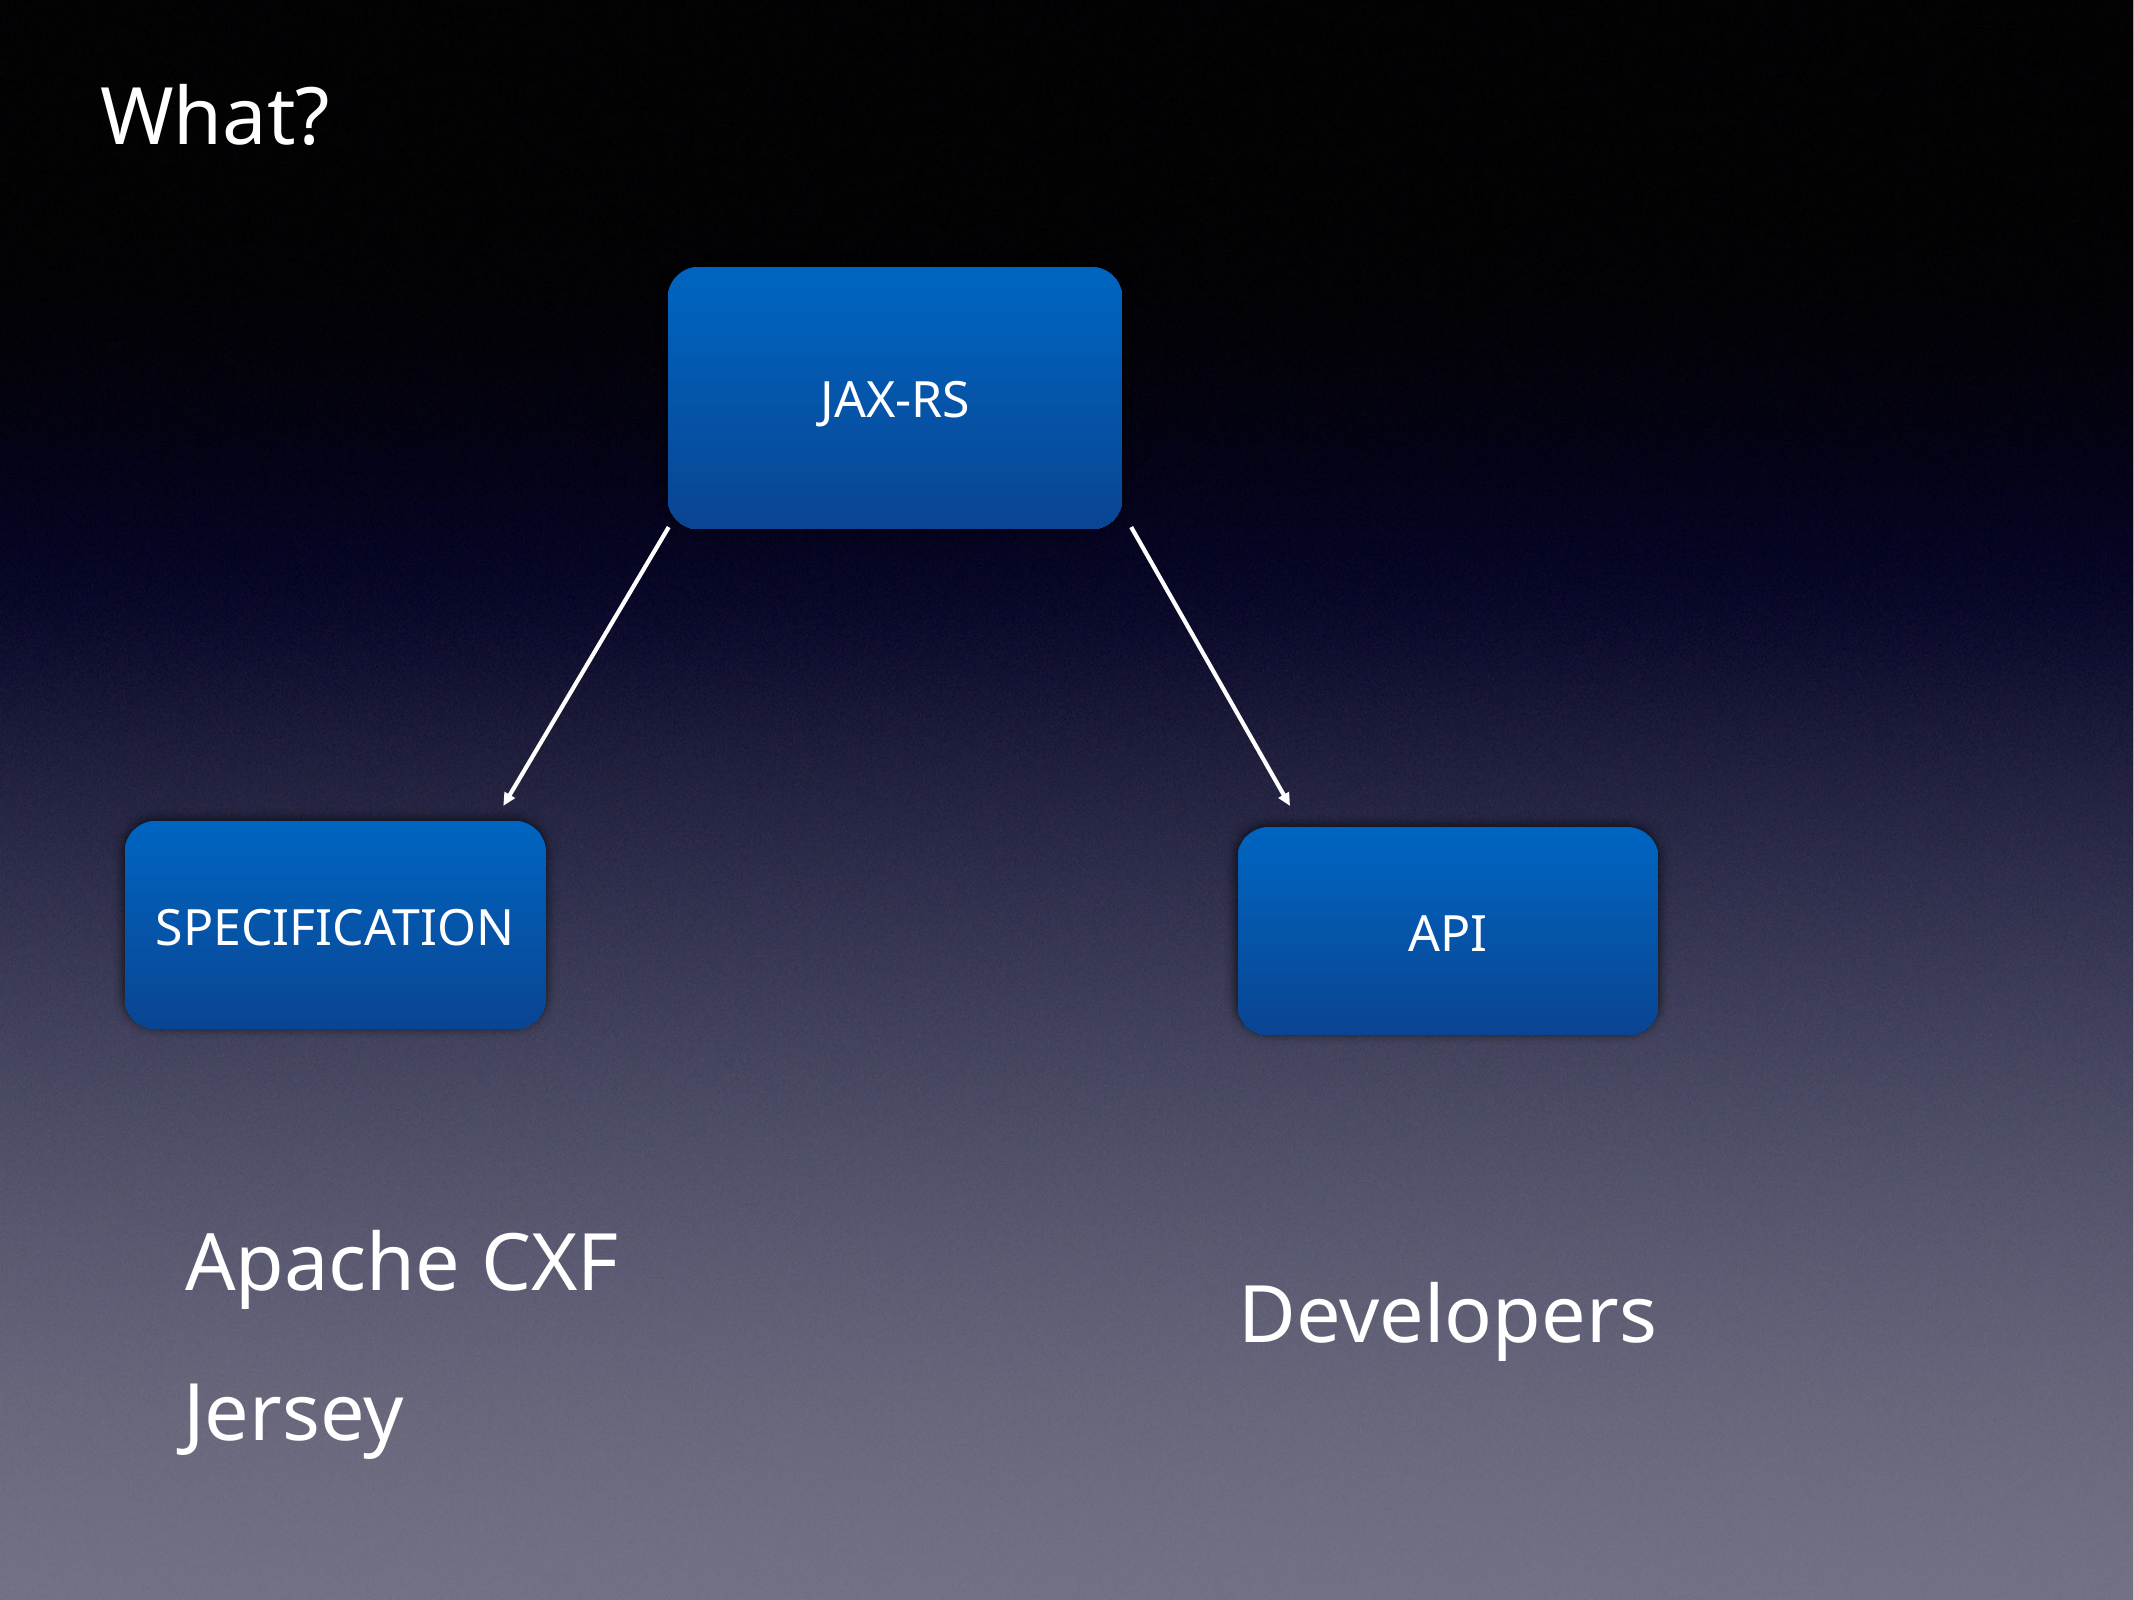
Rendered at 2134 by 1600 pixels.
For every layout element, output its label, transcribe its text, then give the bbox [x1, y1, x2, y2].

text_box SPECIFICATION [124, 820, 546, 1030]
text_box [503, 527, 669, 806]
text_box Jersey [174, 1352, 413, 1464]
text_box Developers [1230, 1254, 1666, 1367]
text_box Apache CXF [176, 1202, 628, 1314]
text_box JAX-RS [667, 266, 1123, 530]
text_box API [1237, 827, 1659, 1036]
text_box [1131, 527, 1290, 806]
text_box What? [43, 56, 388, 169]
picture [0, 0, 2134, 1600]
